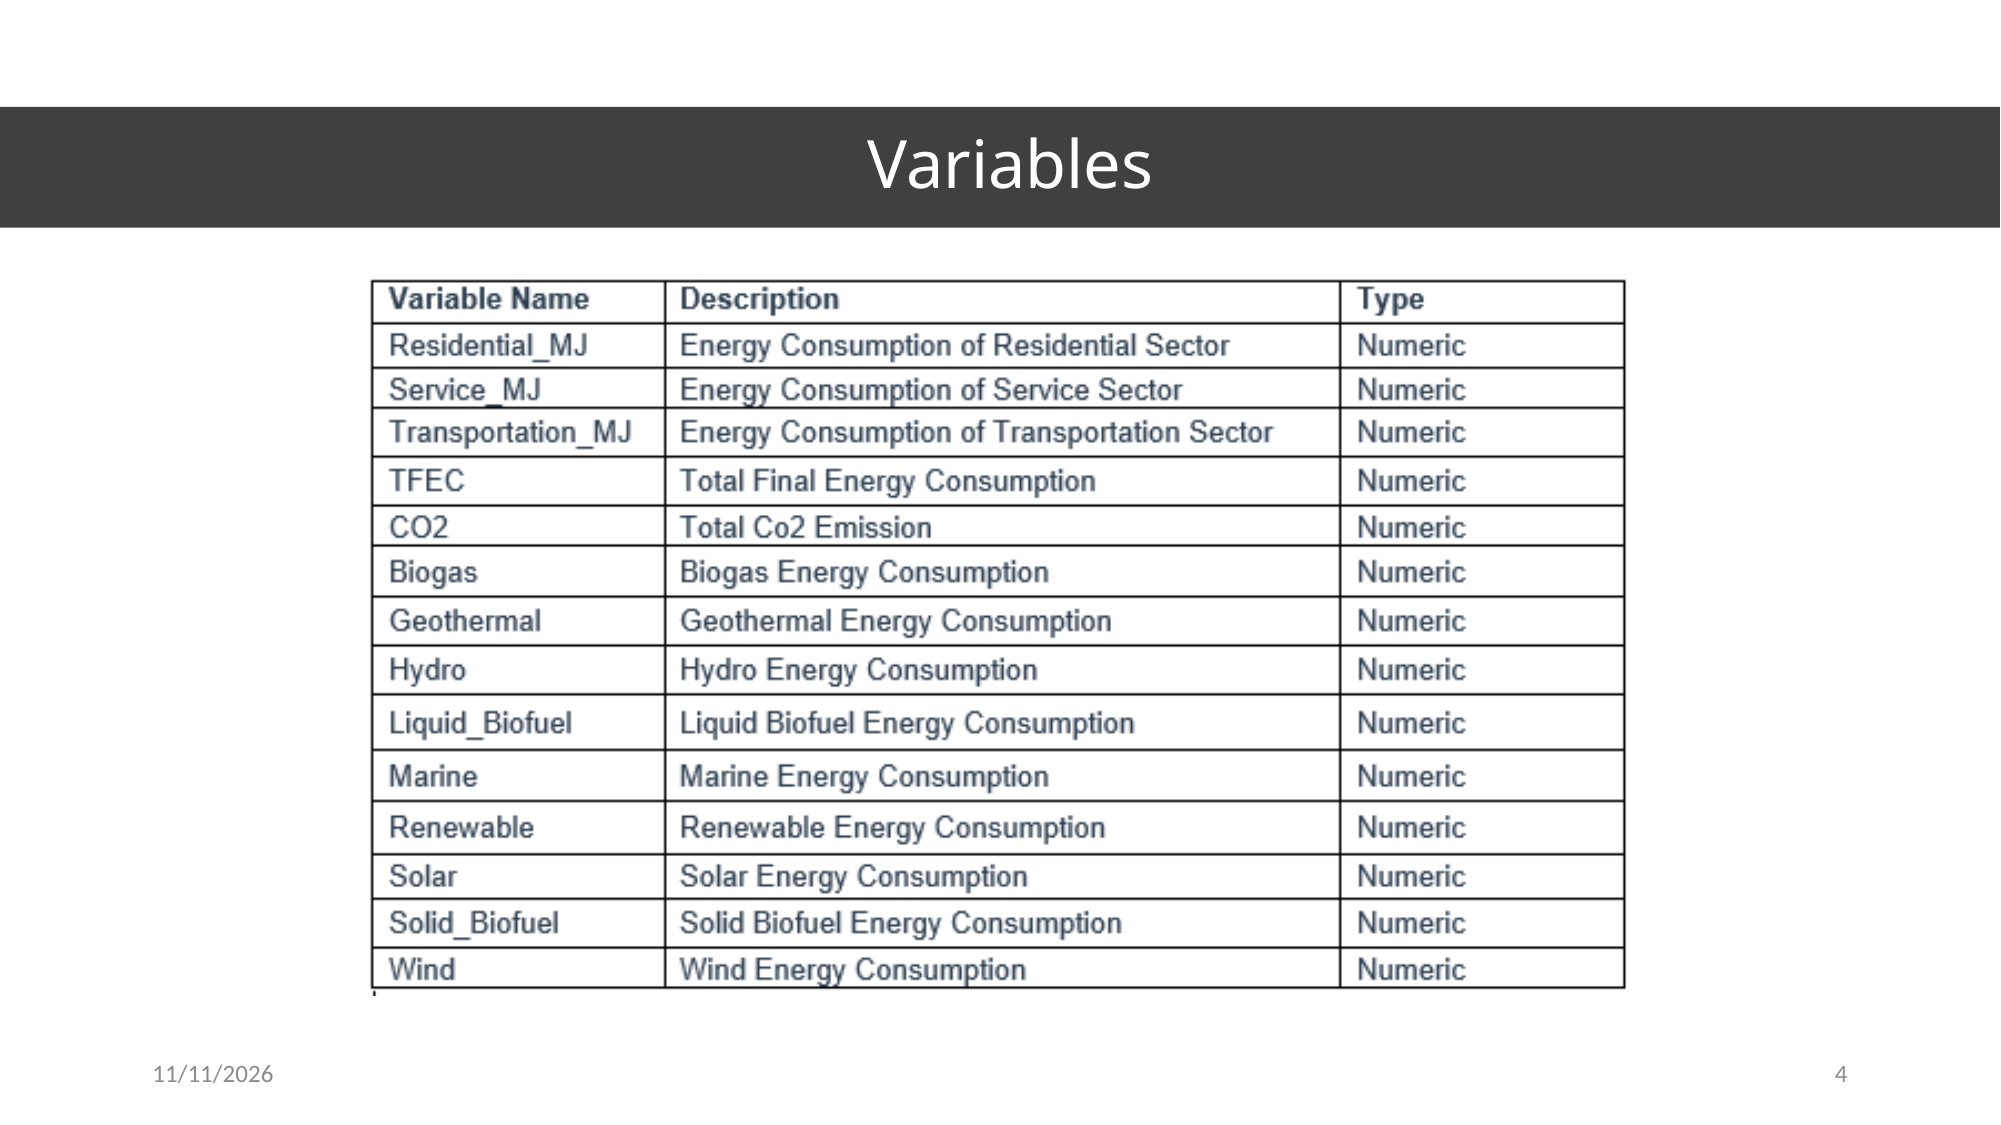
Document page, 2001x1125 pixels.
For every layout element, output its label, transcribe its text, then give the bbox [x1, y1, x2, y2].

picture [365, 274, 1635, 996]
title Variables [91, 105, 1931, 228]
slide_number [137, 1042, 588, 1103]
slide_number 4 [1412, 1042, 1863, 1103]
text_box [0, 106, 2000, 229]
